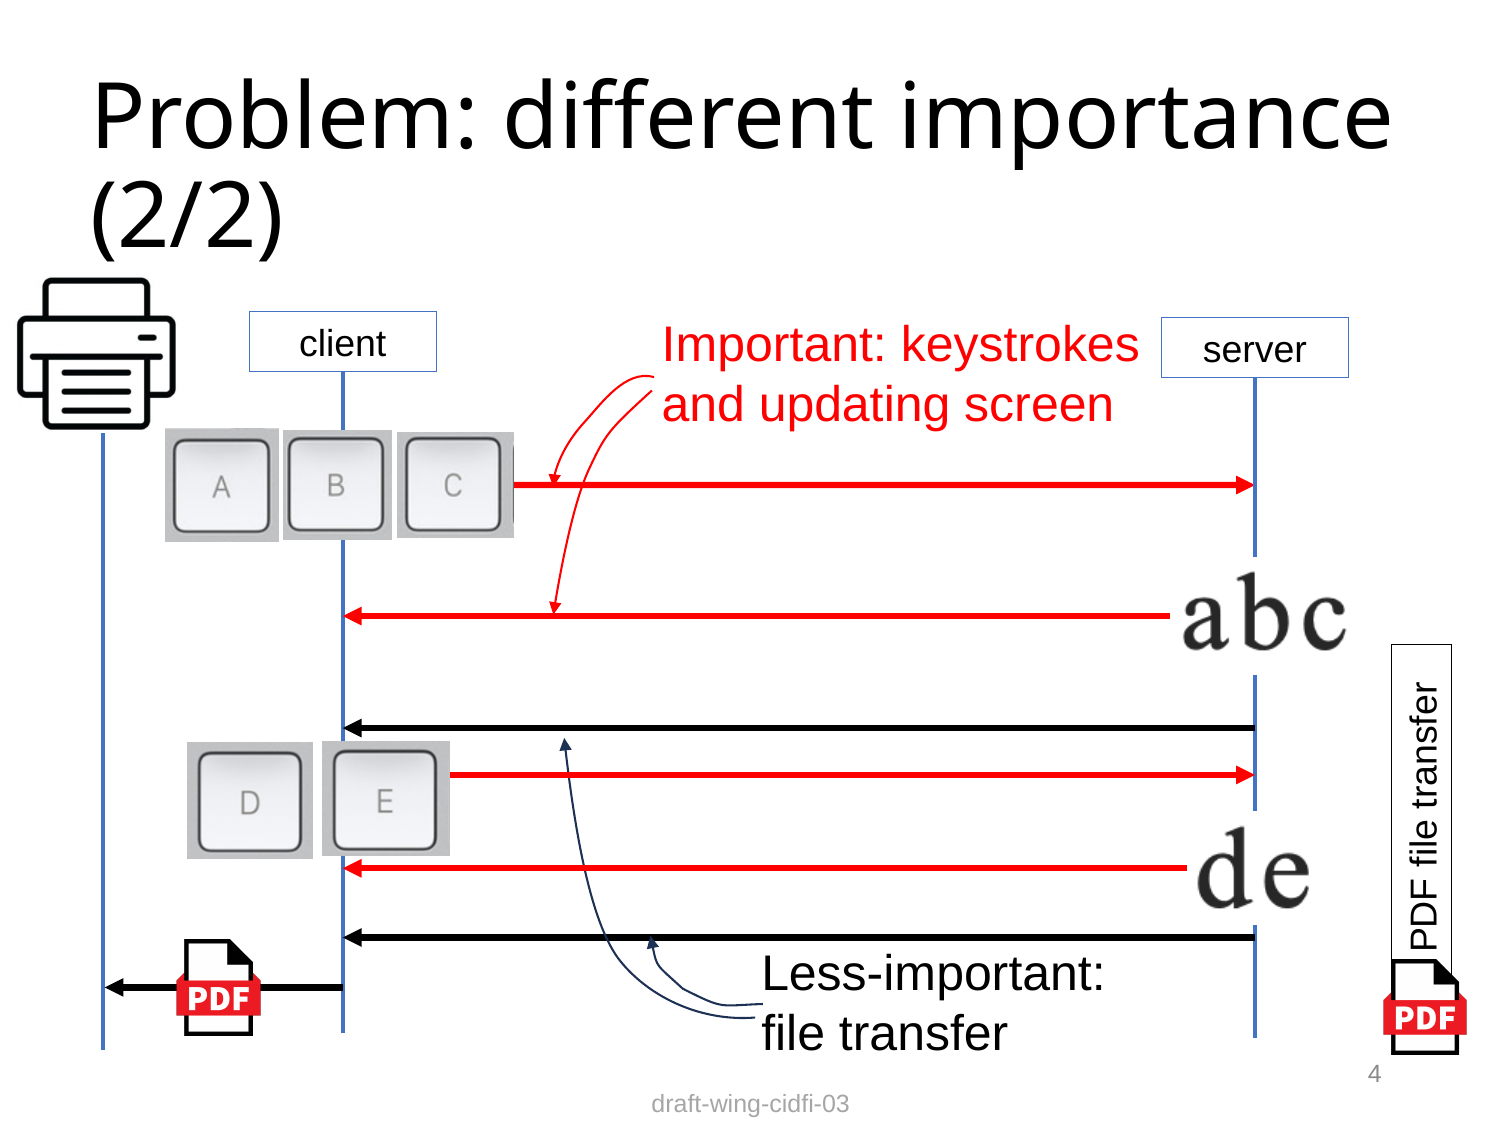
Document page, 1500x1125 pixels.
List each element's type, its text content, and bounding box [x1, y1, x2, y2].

text_box [735, 987, 763, 1006]
text_box client [249, 311, 437, 372]
text_box [548, 374, 655, 484]
text_box [584, 871, 701, 937]
picture [322, 741, 450, 856]
text_box Less-important: file transfer [746, 941, 1159, 1069]
picture [397, 432, 514, 538]
slide_number 4 [1059, 1042, 1397, 1103]
picture [1169, 557, 1358, 675]
text_box [581, 389, 653, 484]
text_box [559, 738, 588, 772]
picture [283, 430, 392, 540]
text_box [549, 486, 610, 615]
text_box server [1161, 317, 1349, 378]
text_box [567, 778, 651, 865]
picture [187, 742, 313, 859]
picture [176, 939, 261, 1036]
text_box [605, 938, 756, 1020]
picture [1383, 959, 1467, 1055]
title Problem: different importance (2/2) [75, 59, 1425, 278]
text_box Important: keystrokes and updating screen [646, 304, 1160, 439]
picture [1186, 811, 1324, 925]
picture [6, 263, 279, 542]
text_box draft-wing-cidfi-03 [497, 1080, 1005, 1119]
text_box PDF file transfer [1391, 644, 1452, 959]
